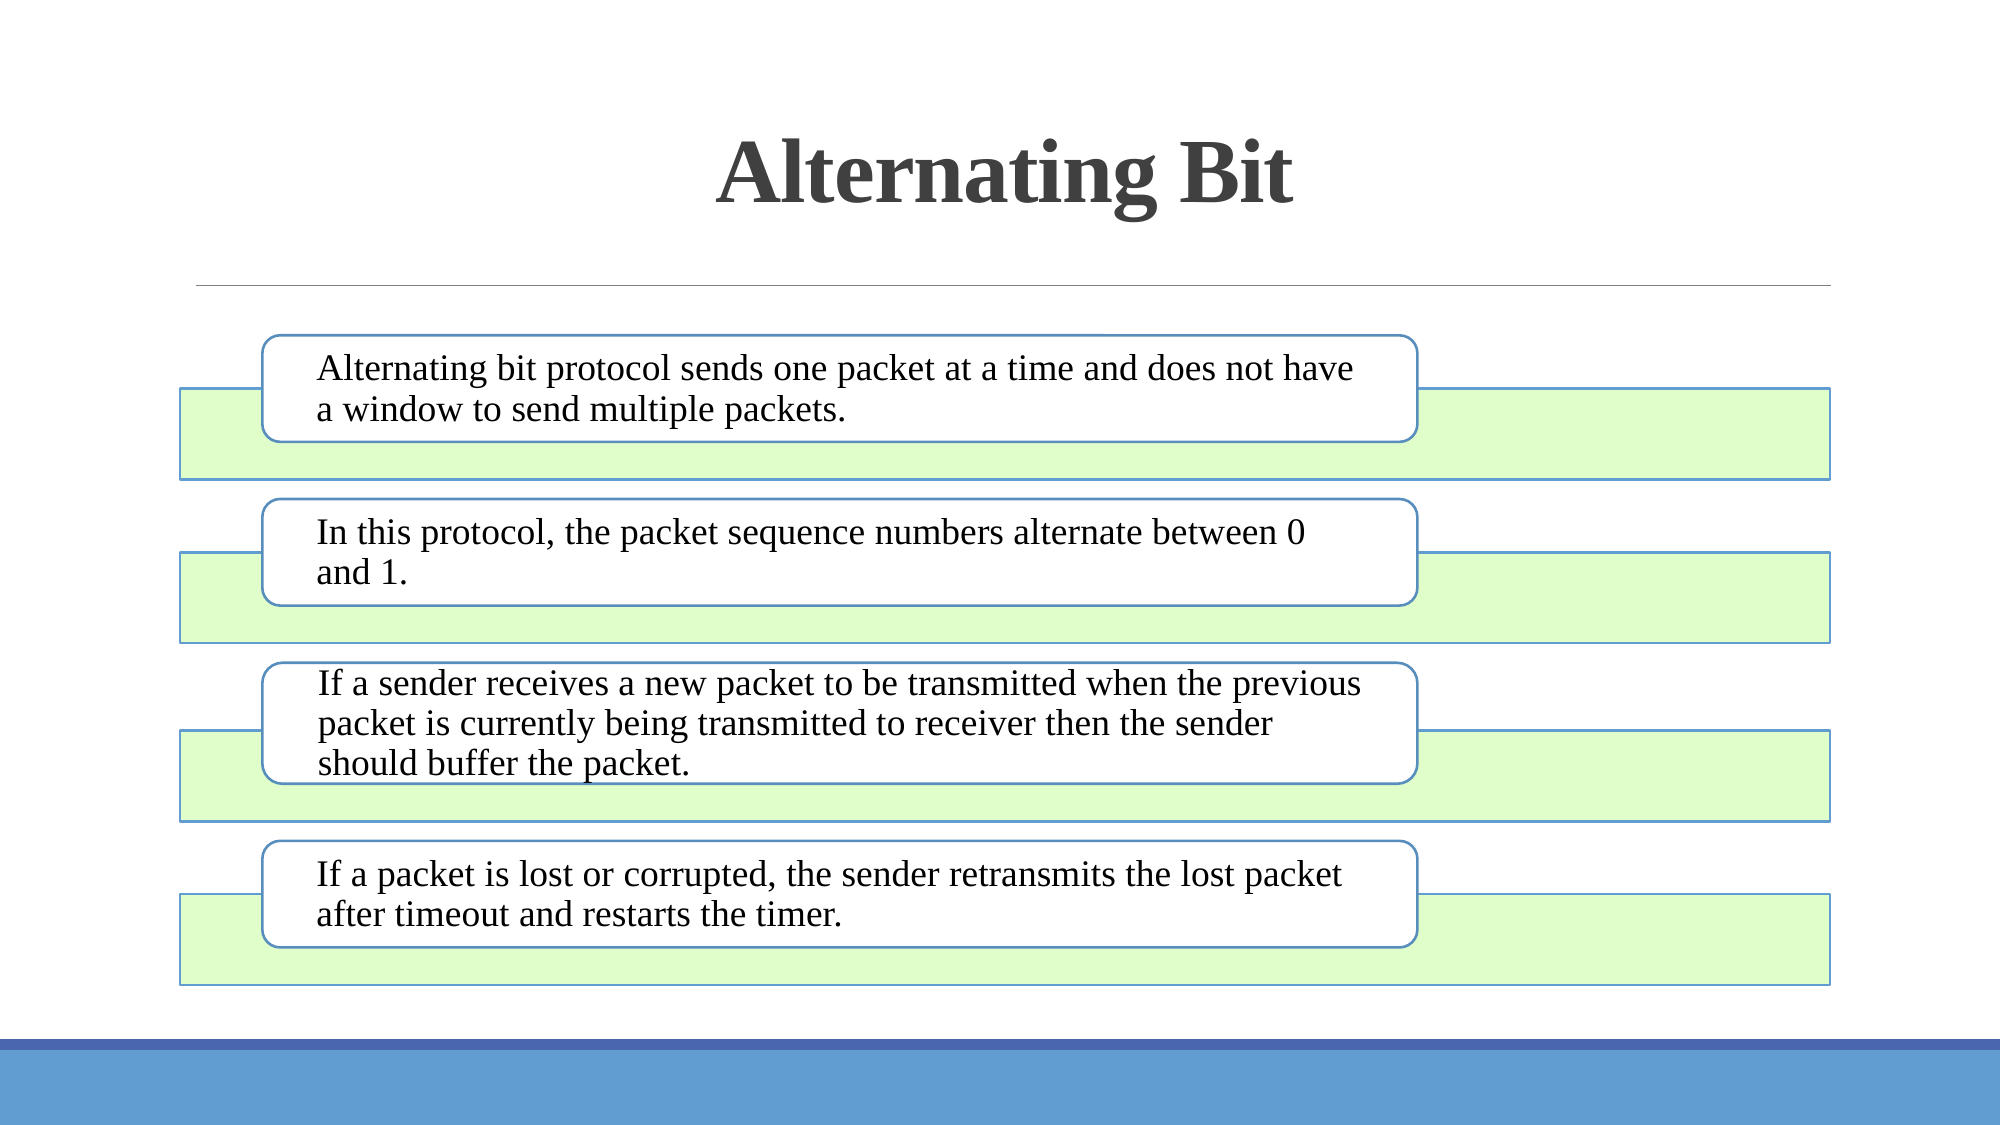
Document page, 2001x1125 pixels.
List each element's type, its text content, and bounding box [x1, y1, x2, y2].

title Alternating Bit [180, 55, 1830, 294]
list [179, 329, 1831, 991]
